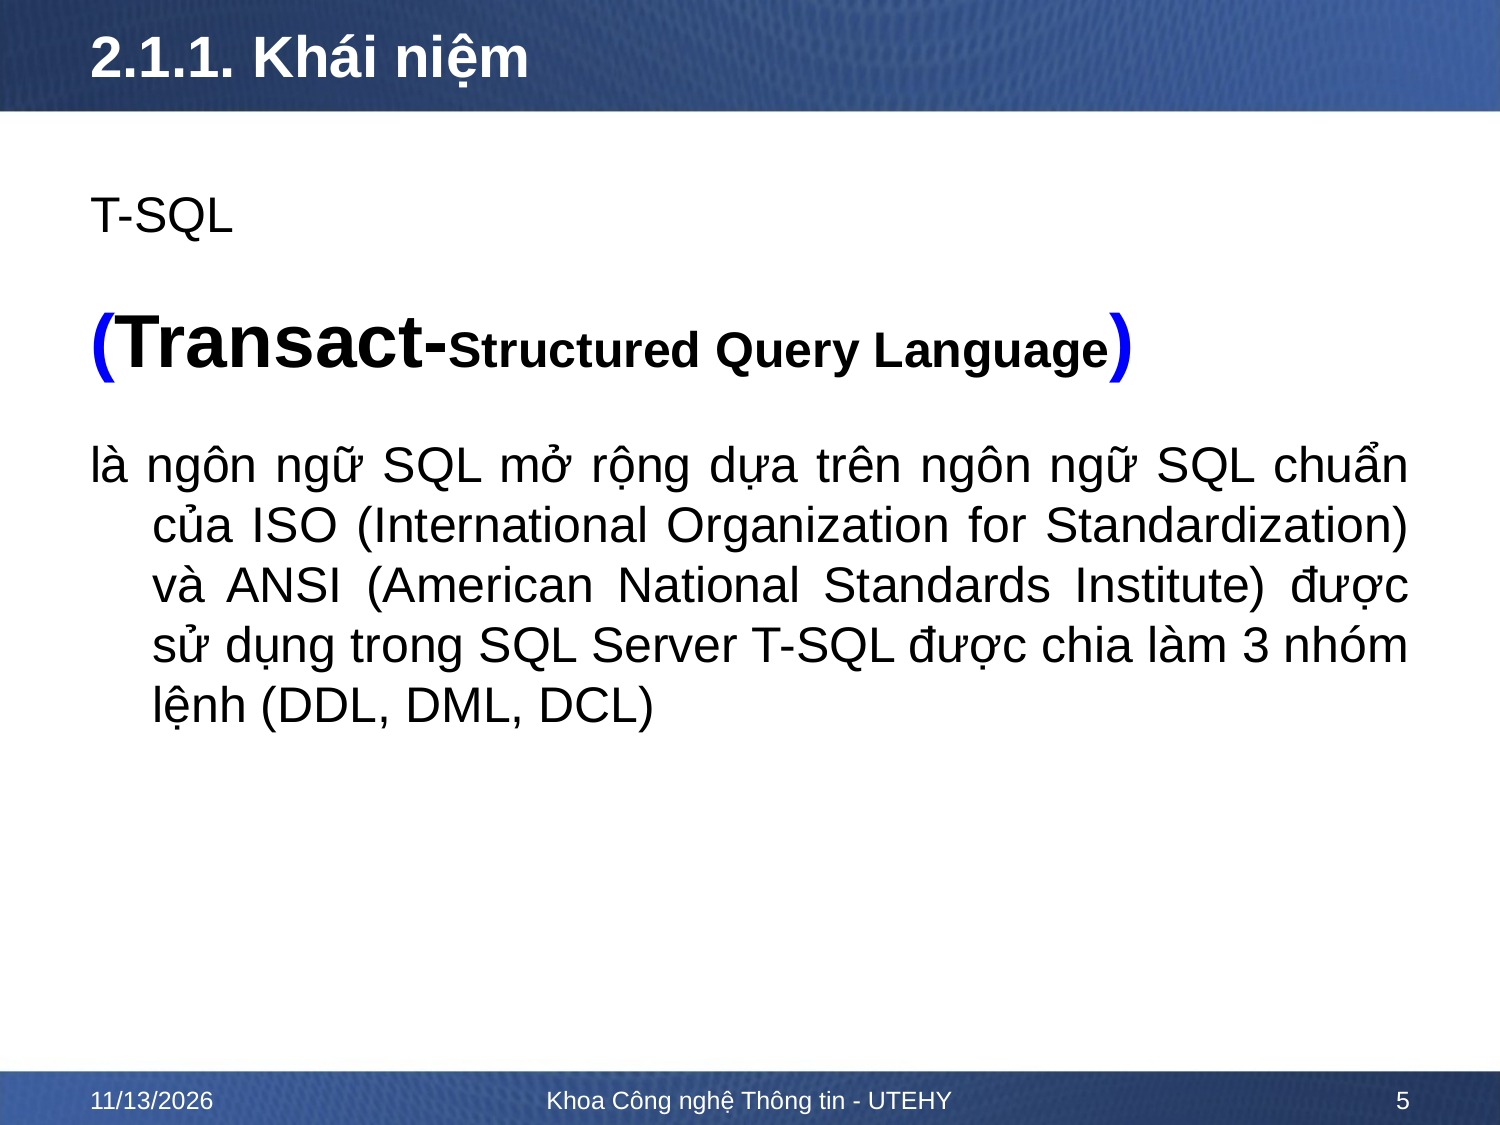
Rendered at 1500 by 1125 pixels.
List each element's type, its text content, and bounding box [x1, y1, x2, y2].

slide_number 5 [1074, 1069, 1425, 1125]
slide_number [75, 1069, 425, 1125]
footer Khoa Công nghệ Thông tin - UTEHY [512, 1069, 988, 1125]
list T-SQL (Transact-Structured Query Language) là ngôn ngữ SQL mở rộng dựa trên ngôn ngữ SQL chuẩn của ISO (International Organization for Standardization) và ANSI (American National Standards Institute) được sử dụng trong SQL Server T-SQL được chia làm 3 nhóm lệnh (DDL, DML, DCL) [75, 174, 1425, 1025]
picture [0, 0, 1500, 1125]
title 2.1.1. Khái niệm [75, 4, 1425, 105]
